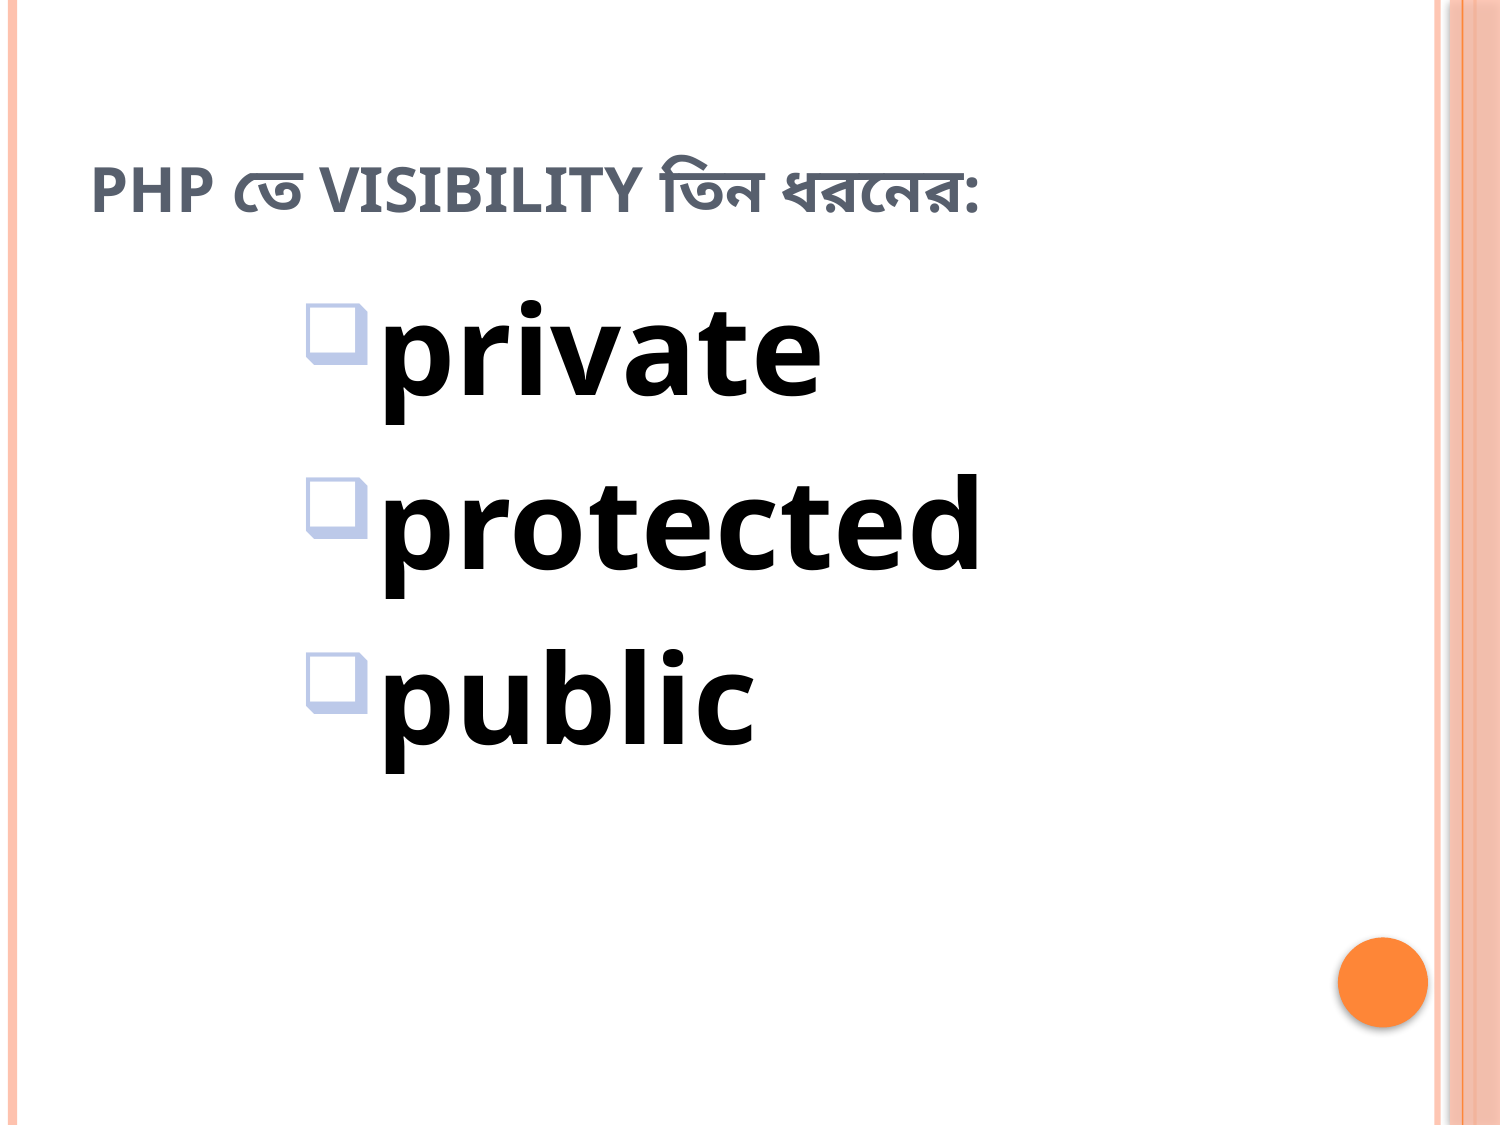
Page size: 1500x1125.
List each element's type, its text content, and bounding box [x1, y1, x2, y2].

title PHP তে Visibility তিন ধরনের: [75, 45, 1300, 233]
list private protected public [75, 262, 1300, 1062]
